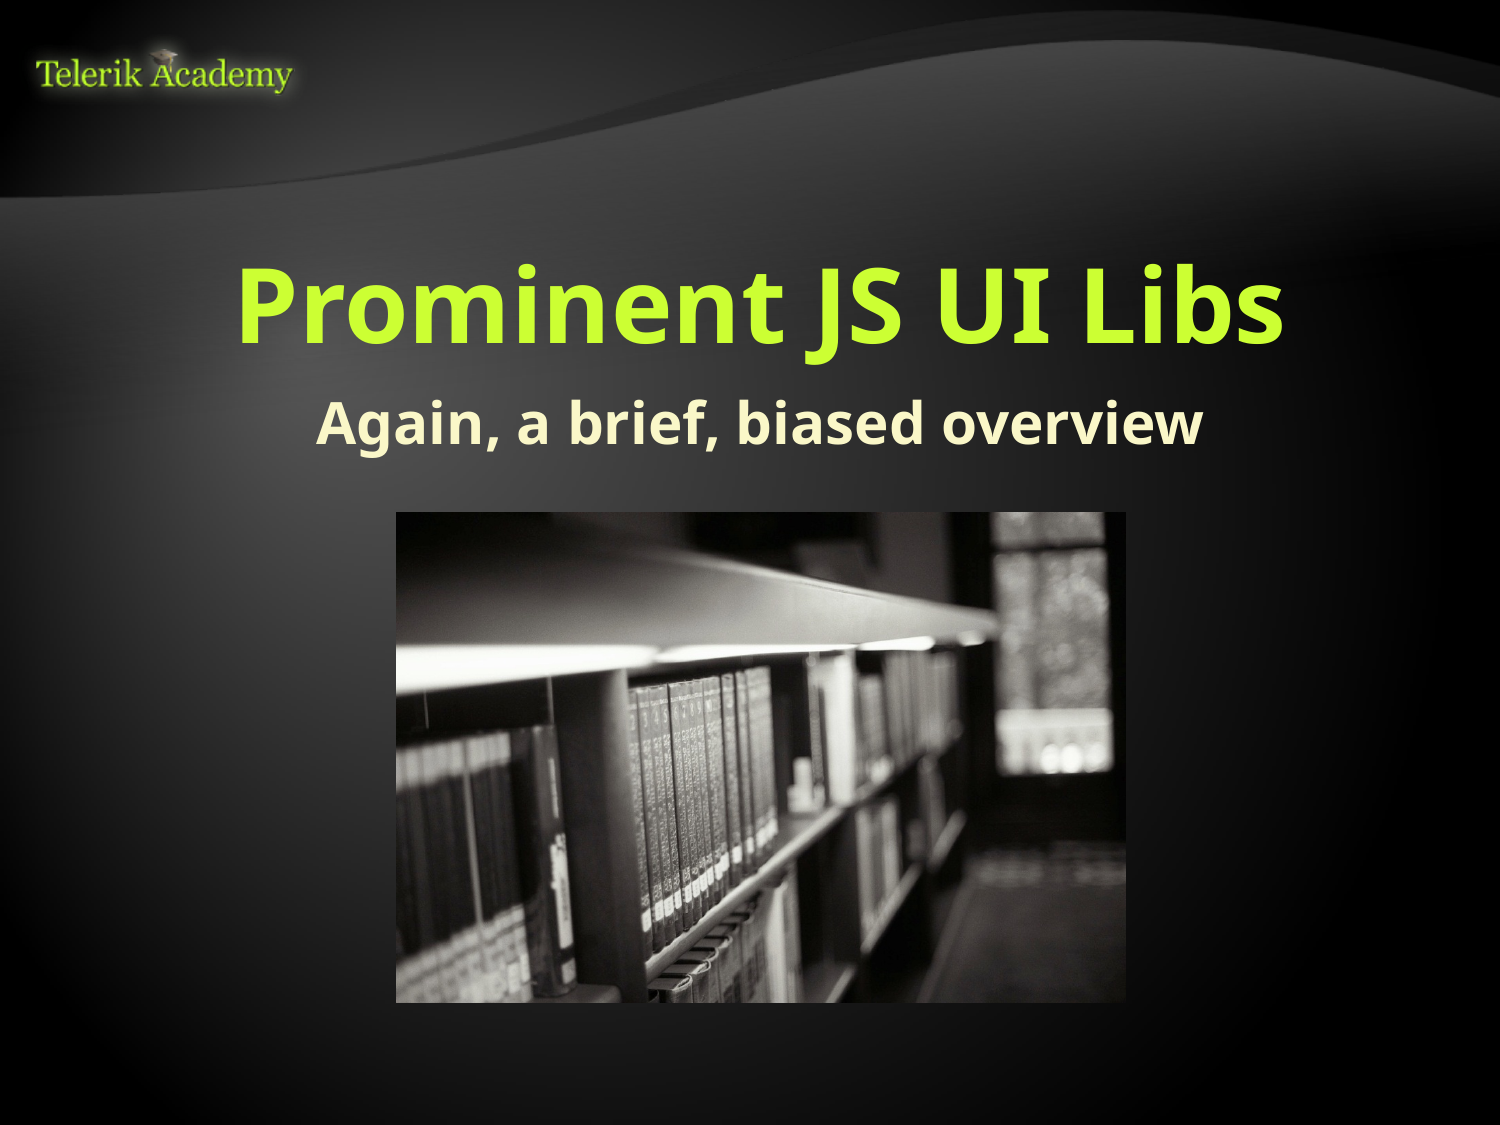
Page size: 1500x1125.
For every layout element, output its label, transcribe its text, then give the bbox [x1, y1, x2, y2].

picture [0, 0, 1500, 1125]
subtitle Again, a brief, biased overview [110, 375, 1411, 469]
title Prominent JS UI Libs [110, 249, 1411, 363]
